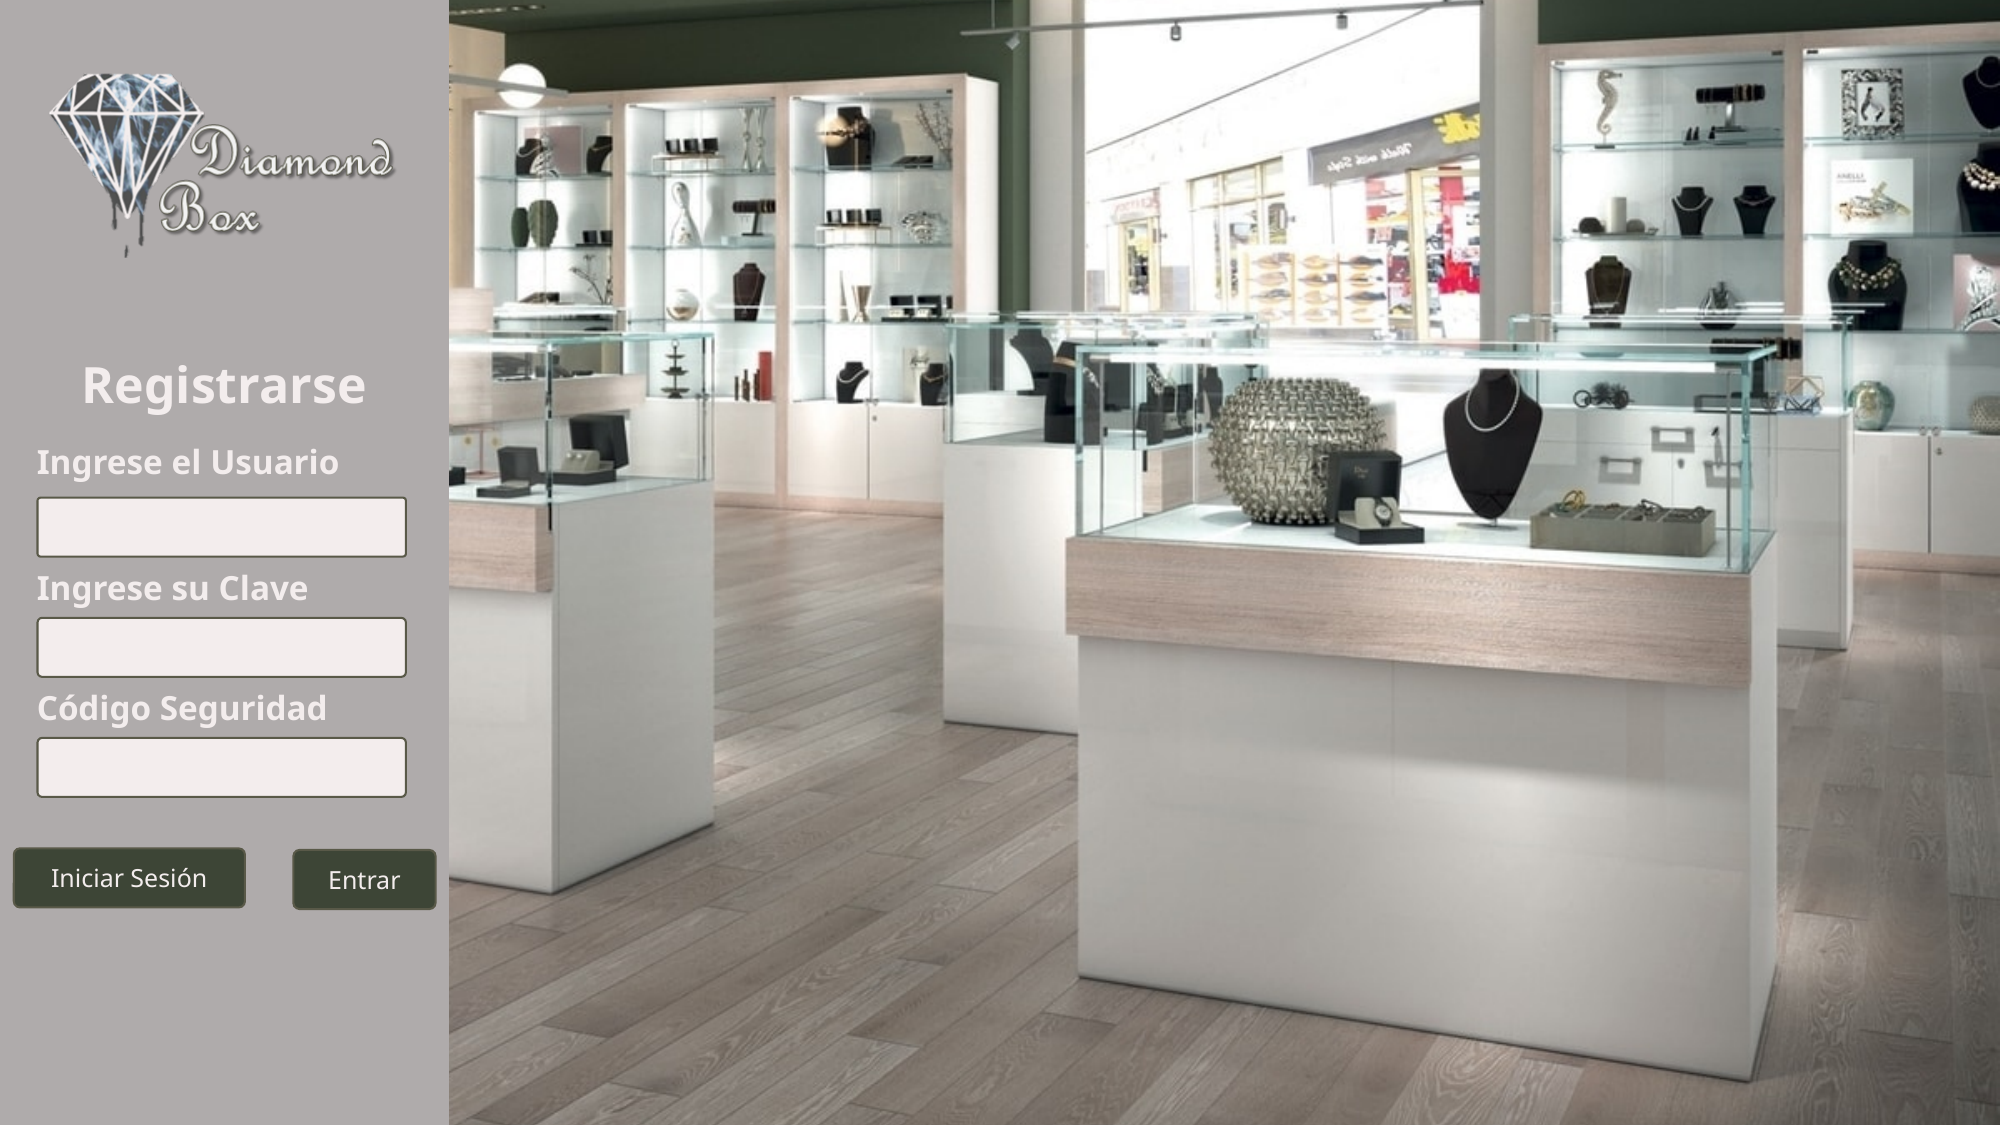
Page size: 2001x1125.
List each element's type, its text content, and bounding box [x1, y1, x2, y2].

text_box Código Seguridad [21, 679, 444, 735]
picture [44, 65, 404, 271]
text_box Ingrese el Usuario [21, 434, 458, 489]
text_box [36, 616, 407, 678]
text_box Iniciar Sesión [12, 847, 246, 909]
picture [449, 0, 2000, 1125]
text_box Registrarse [0, 345, 449, 421]
text_box Entrar [292, 848, 437, 911]
text_box Ingrese su Clave [21, 559, 444, 615]
text_box [36, 736, 407, 798]
text_box [36, 496, 407, 558]
